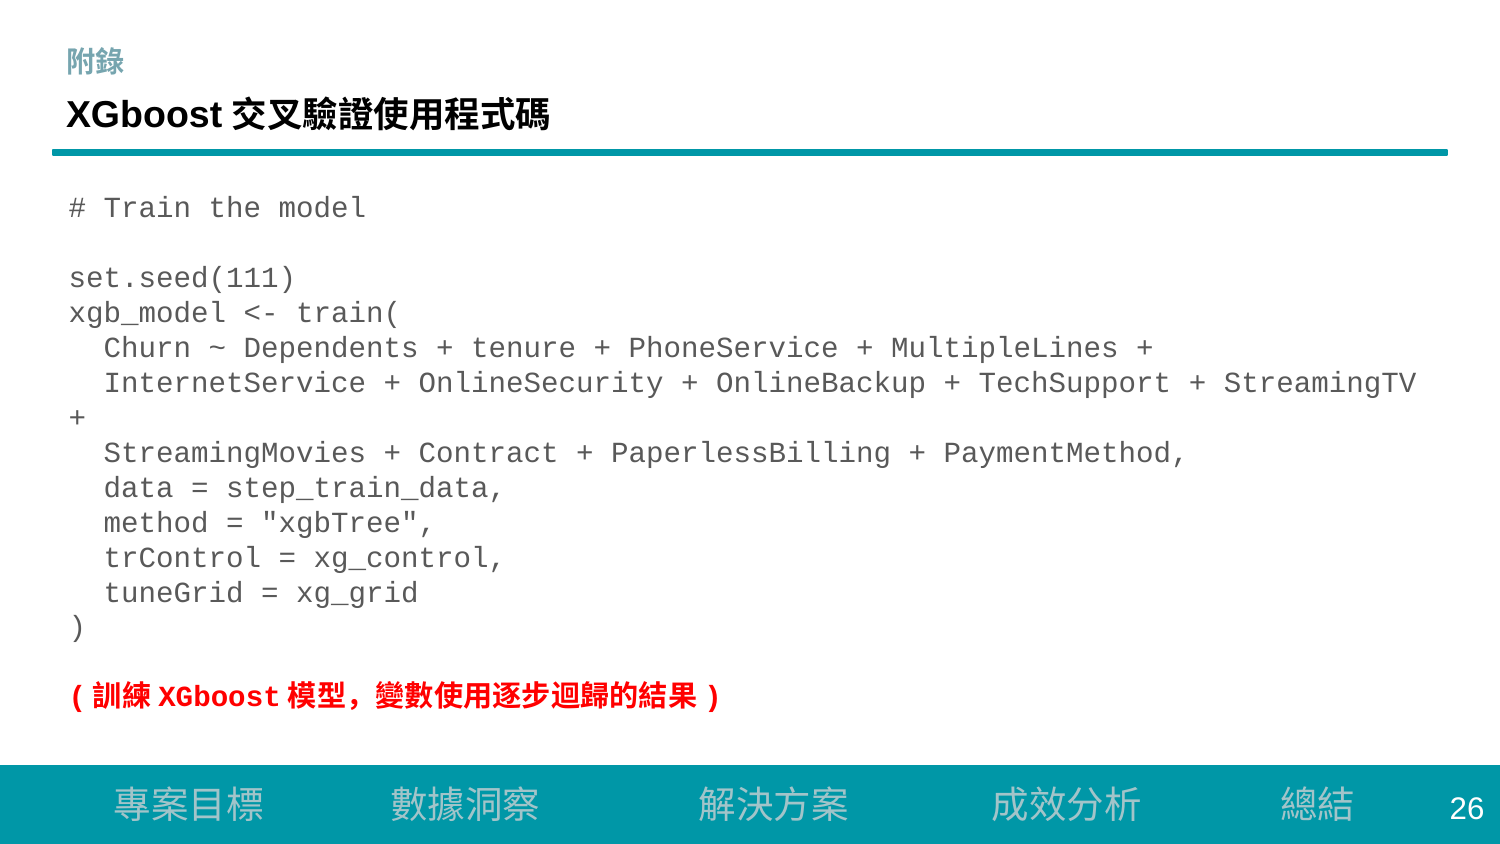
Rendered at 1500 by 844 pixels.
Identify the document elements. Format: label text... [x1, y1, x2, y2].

text_box 附錄 [51, 27, 1431, 93]
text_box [0, 765, 1500, 844]
text_box # Train the model set.seed(111) xgb_model <- train( Churn ~ Dependents + tenure + PhoneService + MultipleLines + InternetService + OnlineSecurity + OnlineBackup + TechSupport + StreamingTV + StreamingMovies + Contract + PaperlessBilling + PaymentMethod, data = step_train_data, method = "xgbTree", trControl = xg_control, tuneGrid = xg_grid ) (訓練XGboost模型，變數使用逐步迴歸的結果) [53, 173, 1448, 721]
title XGboost交叉驗證使用程式碼 [51, 69, 1449, 155]
